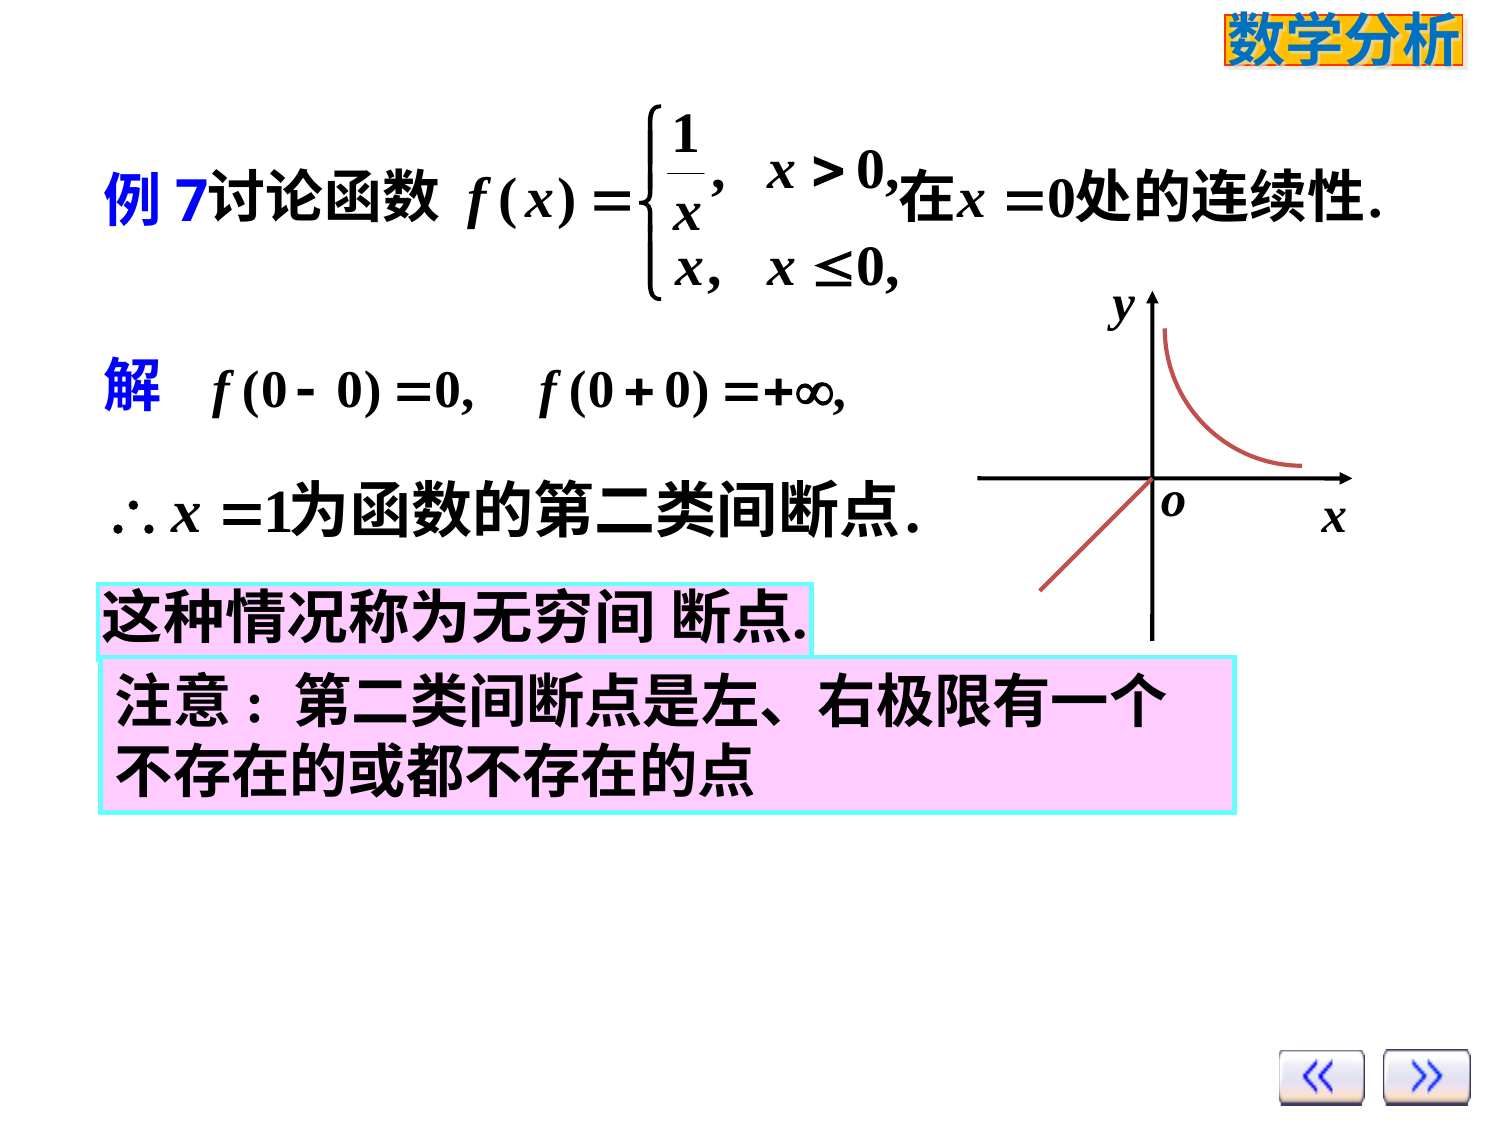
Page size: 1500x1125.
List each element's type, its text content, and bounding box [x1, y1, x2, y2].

text_box 解 [88, 340, 226, 426]
picture [1279, 1050, 1365, 1106]
text_box 例7 [88, 155, 201, 241]
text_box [100, 585, 810, 658]
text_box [206, 101, 1400, 304]
text_box 注意: 第二类间断点是左、右极限有一个不存在的或都不存在的点 [100, 656, 1235, 813]
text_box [113, 477, 939, 552]
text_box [198, 365, 477, 425]
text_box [525, 365, 849, 425]
picture [1383, 1049, 1471, 1106]
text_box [977, 290, 1353, 642]
